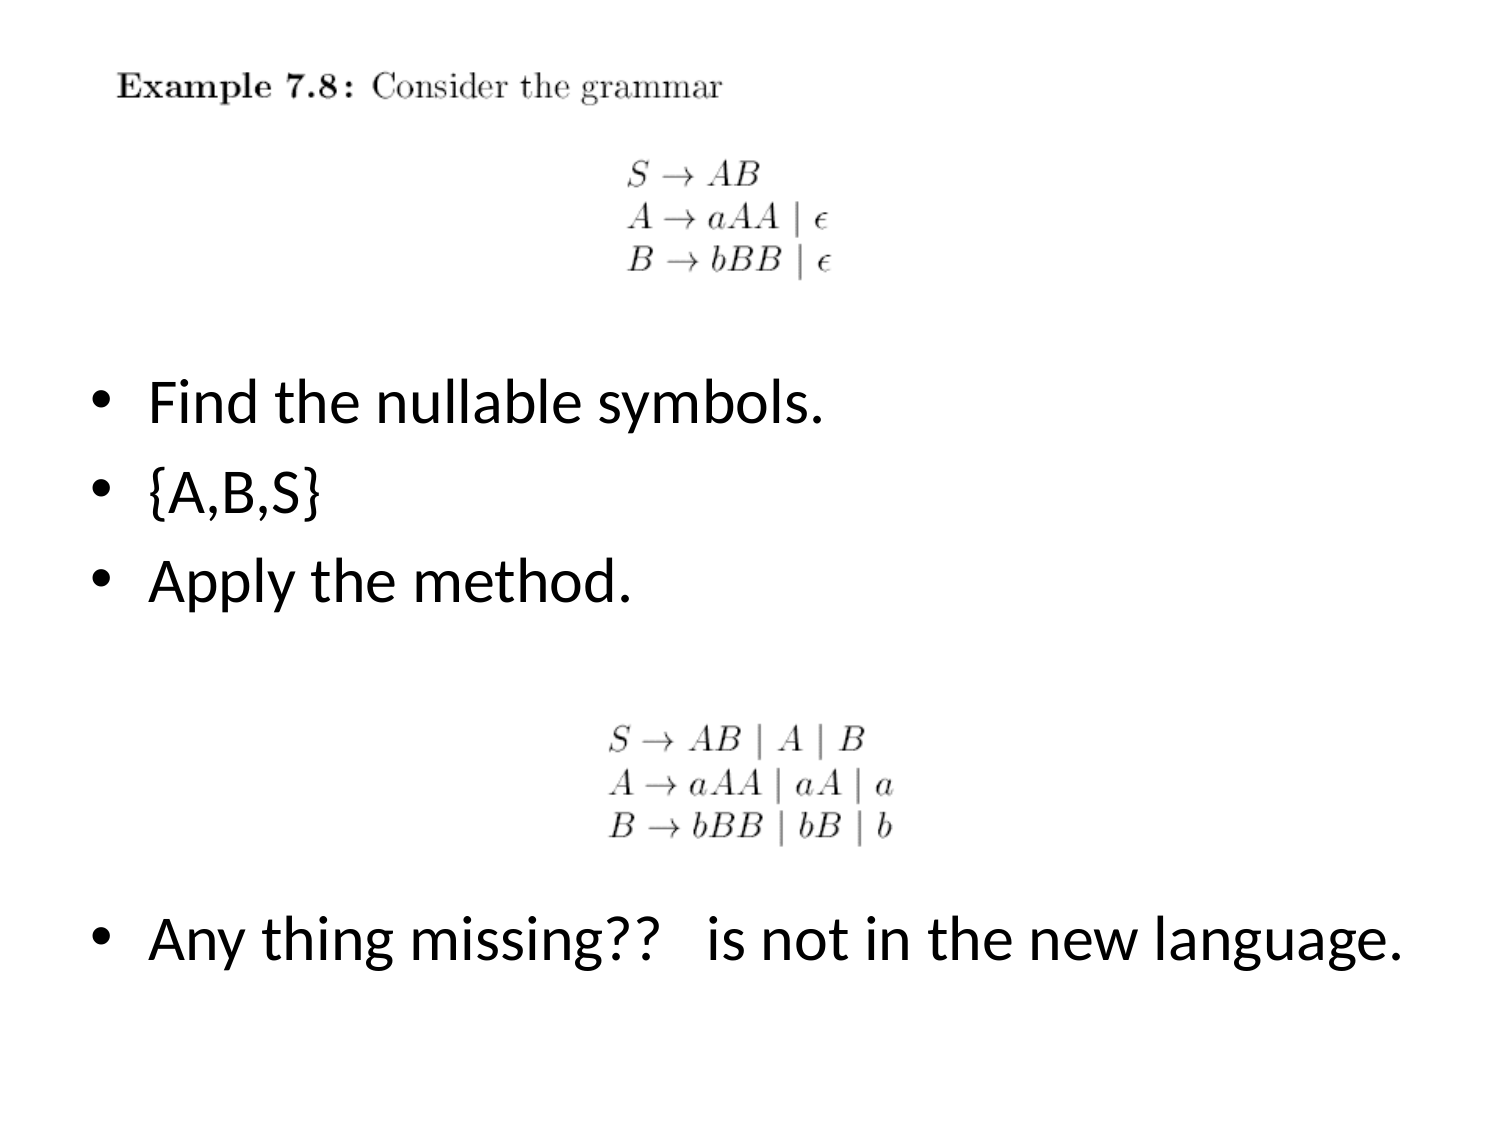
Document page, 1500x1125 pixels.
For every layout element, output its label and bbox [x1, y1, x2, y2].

picture [574, 699, 927, 862]
picture [99, 49, 880, 293]
